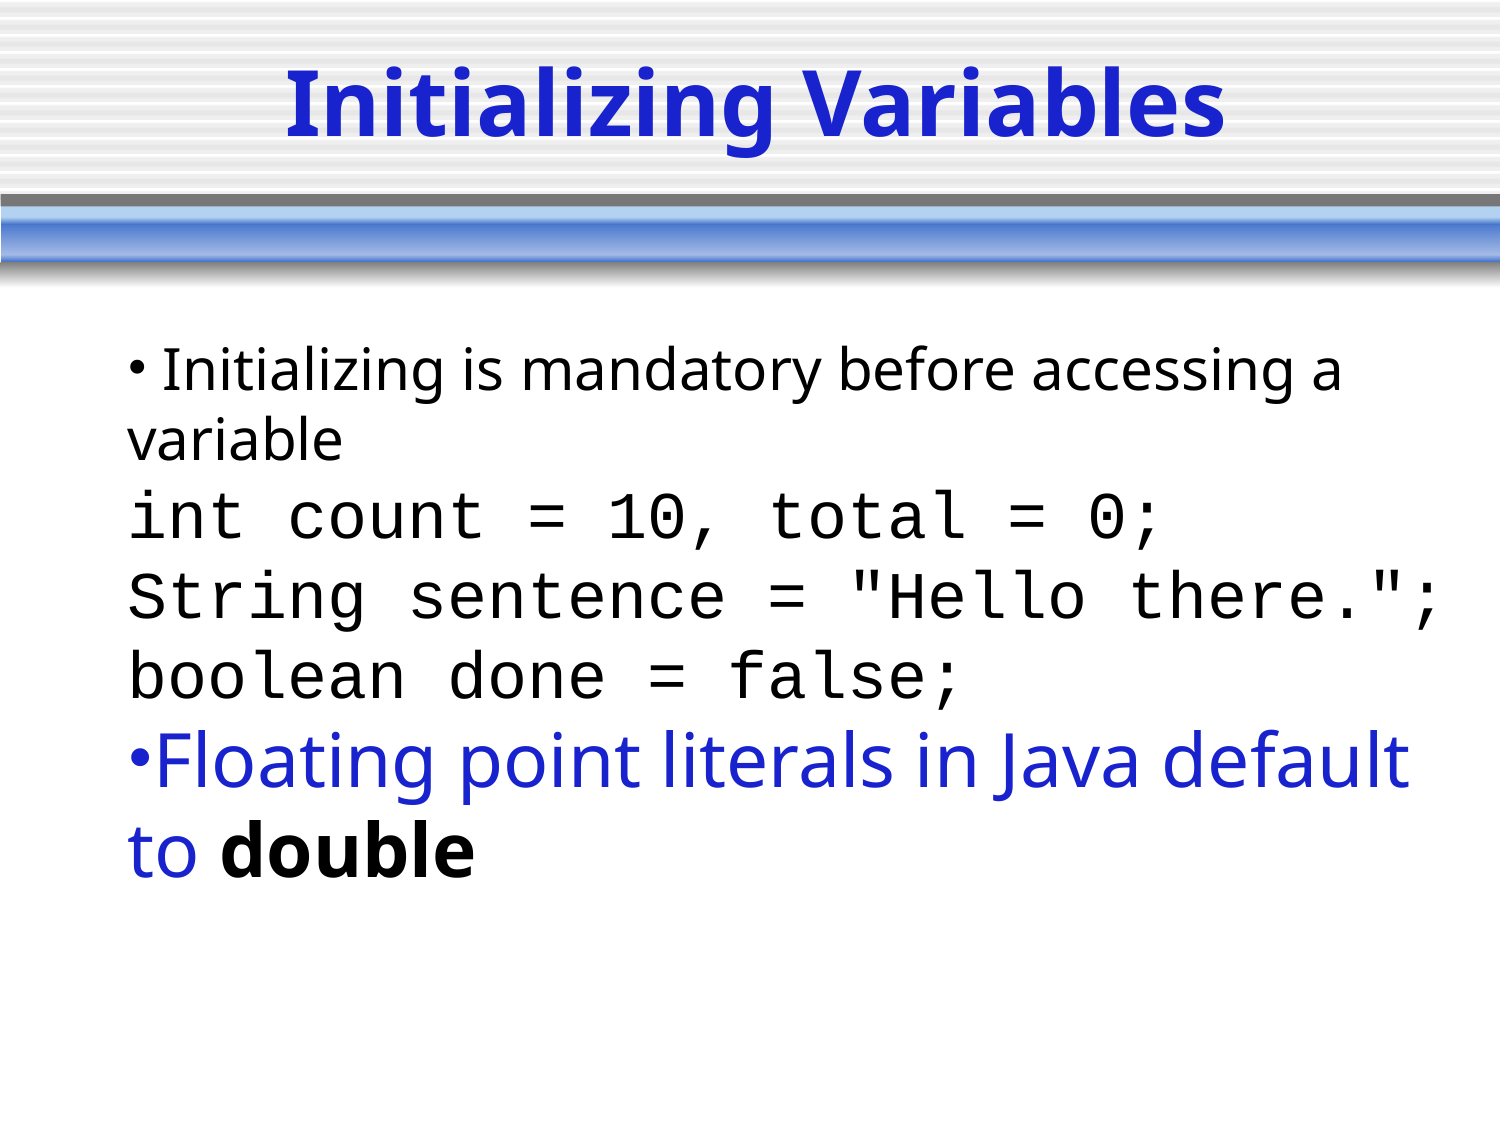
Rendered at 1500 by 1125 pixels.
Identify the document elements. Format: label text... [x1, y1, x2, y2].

text_box Initializing is mandatory before accessing a variable int count = 10, total = 0; String sentence = "Hello there."; boolean done = false; Floating point literals in Java default to double [112, 324, 1475, 1000]
text_box Initializing Variables [24, 12, 1488, 188]
picture [0, 0, 1500, 194]
